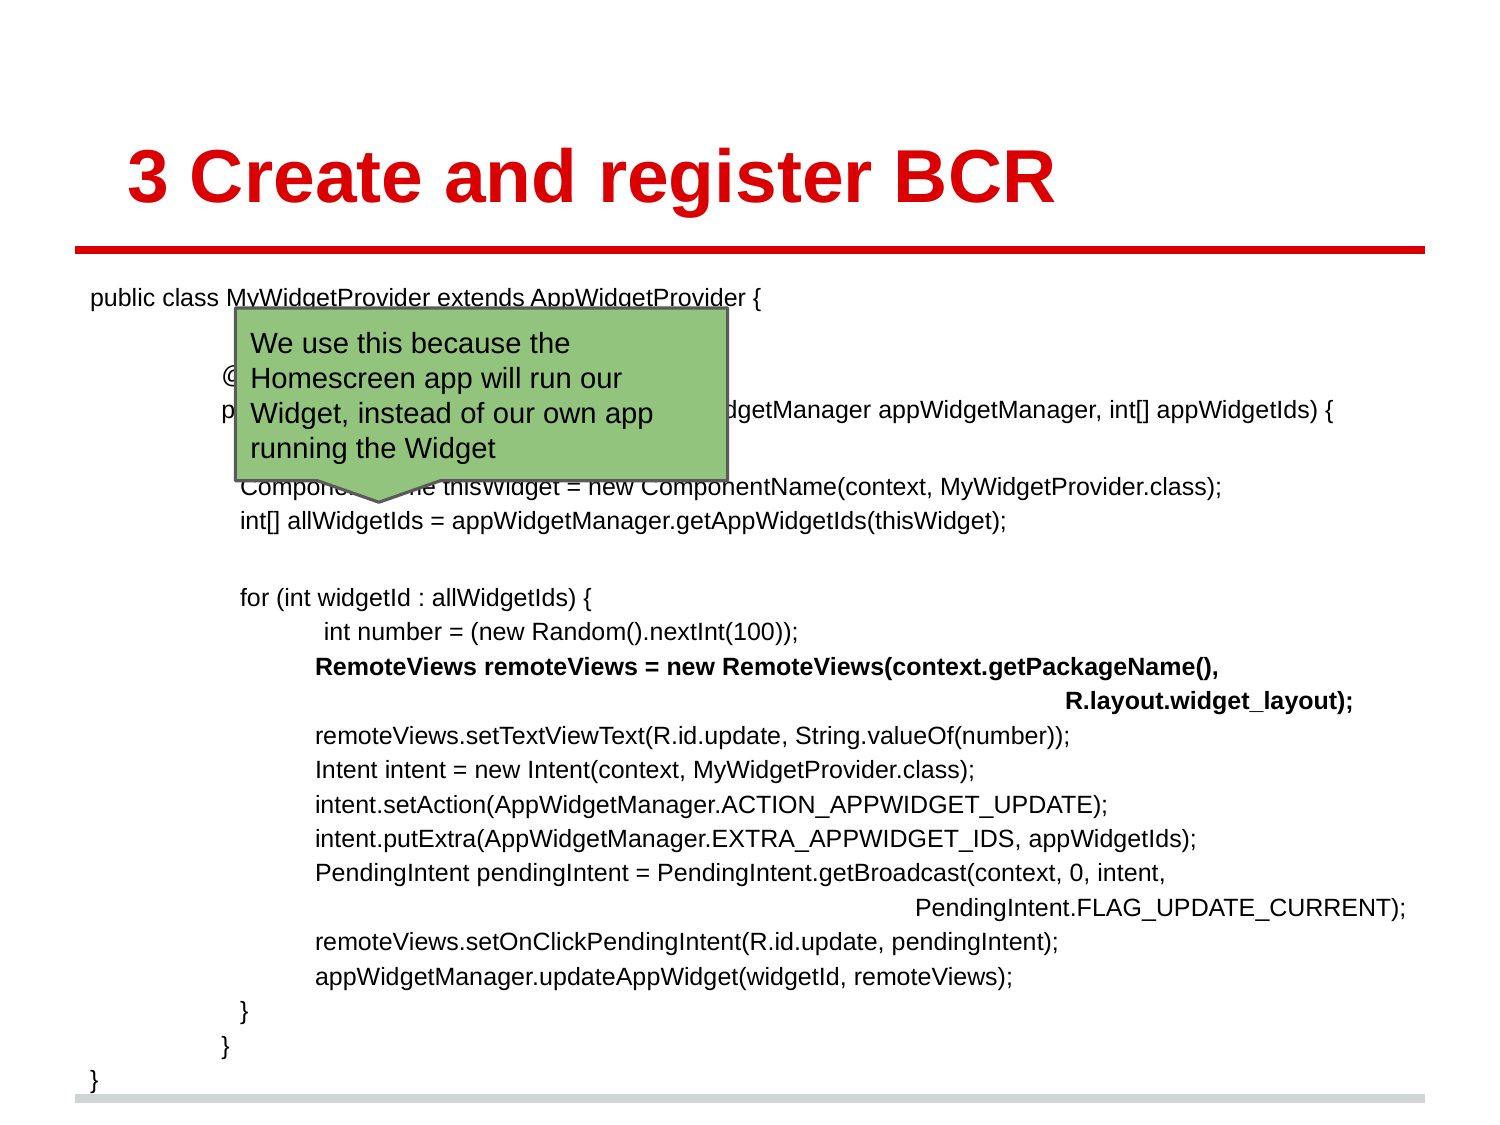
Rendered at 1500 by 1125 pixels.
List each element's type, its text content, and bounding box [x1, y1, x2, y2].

title 3 Create and register BCR [75, 45, 1425, 233]
text_box We use this because the Homescreen app will run our Widget, instead of our own app running the Widget [235, 307, 728, 503]
list public class MyWidgetProvider extends AppWidgetProvider { @Override public void onUpdate(Context context, AppWidgetManager appWidgetManager, int[] appWidgetIds) { ComponentName thisWidget = new ComponentName(context, MyWidgetProvider.class); int[] allWidgetIds = appWidgetManager.getAppWidgetIds(thisWidget); for (int widgetId : allWidgetIds) { int number = (new Random().nextInt(100)); RemoteViews remoteViews = new RemoteViews(context.getPackageName(), R.layout.widget_layout); remoteViews.setTextViewText(R.id.update, String.valueOf(number)); Intent intent = new Intent(context, MyWidgetProvider.class); intent.setAction(AppWidgetManager.ACTION_APPWIDGET_UPDATE); intent.putExtra(AppWidgetManager.EXTRA_APPWIDGET_IDS, appWidgetIds); PendingIntent pendingIntent = PendingIntent.getBroadcast(context, 0, intent, PendingIntent.FLAG_UPDATE_CURRENT); remoteViews.setOnClickPendingIntent(R.id.update, pendingIntent); appWidgetManager.updateAppWidget(widgetId, remoteViews); } } } [75, 262, 1425, 1078]
